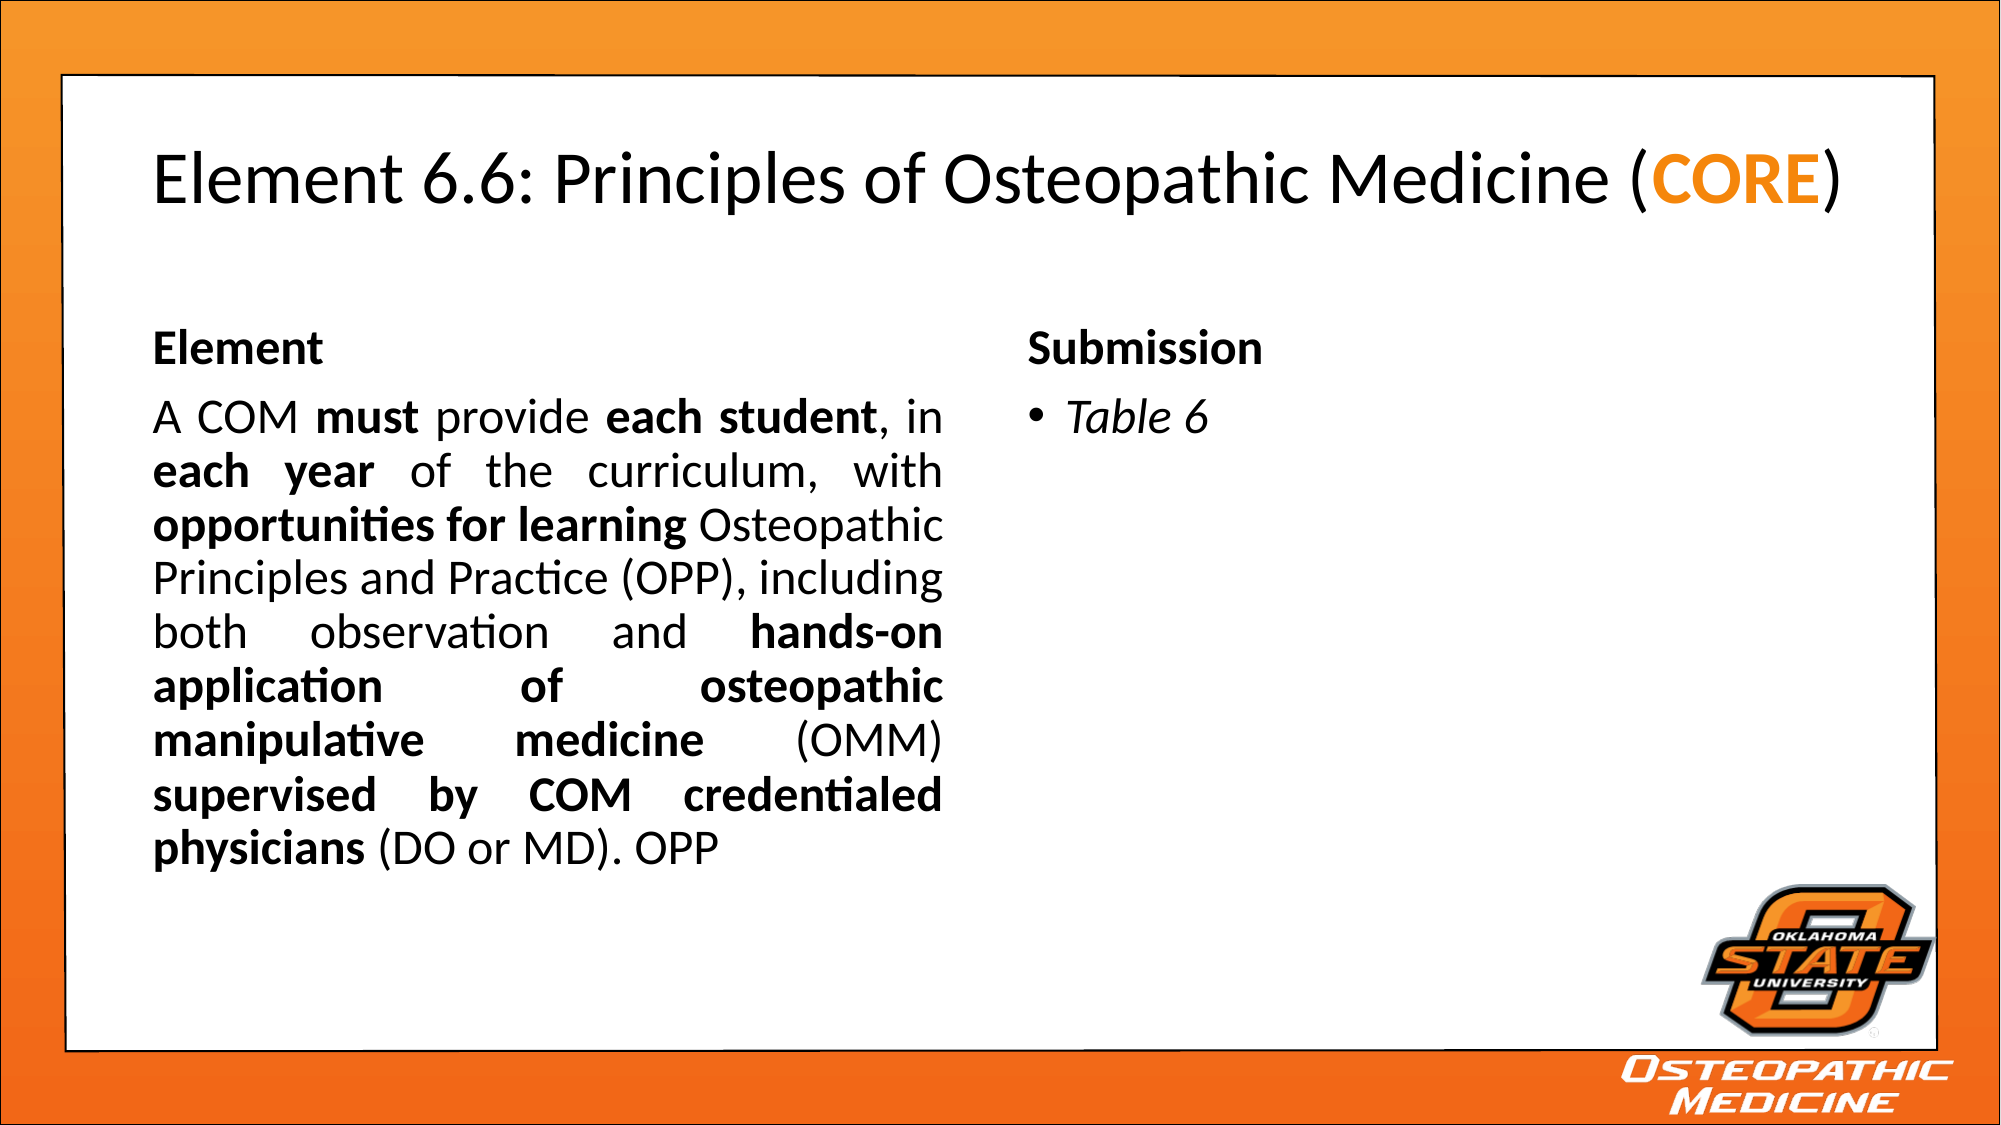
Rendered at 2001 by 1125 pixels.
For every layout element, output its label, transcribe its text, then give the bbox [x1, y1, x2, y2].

list Element [137, 247, 984, 383]
picture [1621, 884, 1955, 1115]
list A COM must provide each student, in each year of the curriculum, with opportunities for learning Osteopathic Principles and Practice (OPP), including both observation and hands-on application of osteopathic manipulative medicine (OMM) supervised by COM credentialed physicians (DO or MD). OPP [137, 382, 959, 987]
title Element 6.6: Principles of Osteopathic Medicine (CORE) [137, 81, 1863, 278]
list Submission [1012, 247, 1863, 382]
list Table 6 [1012, 382, 1863, 987]
